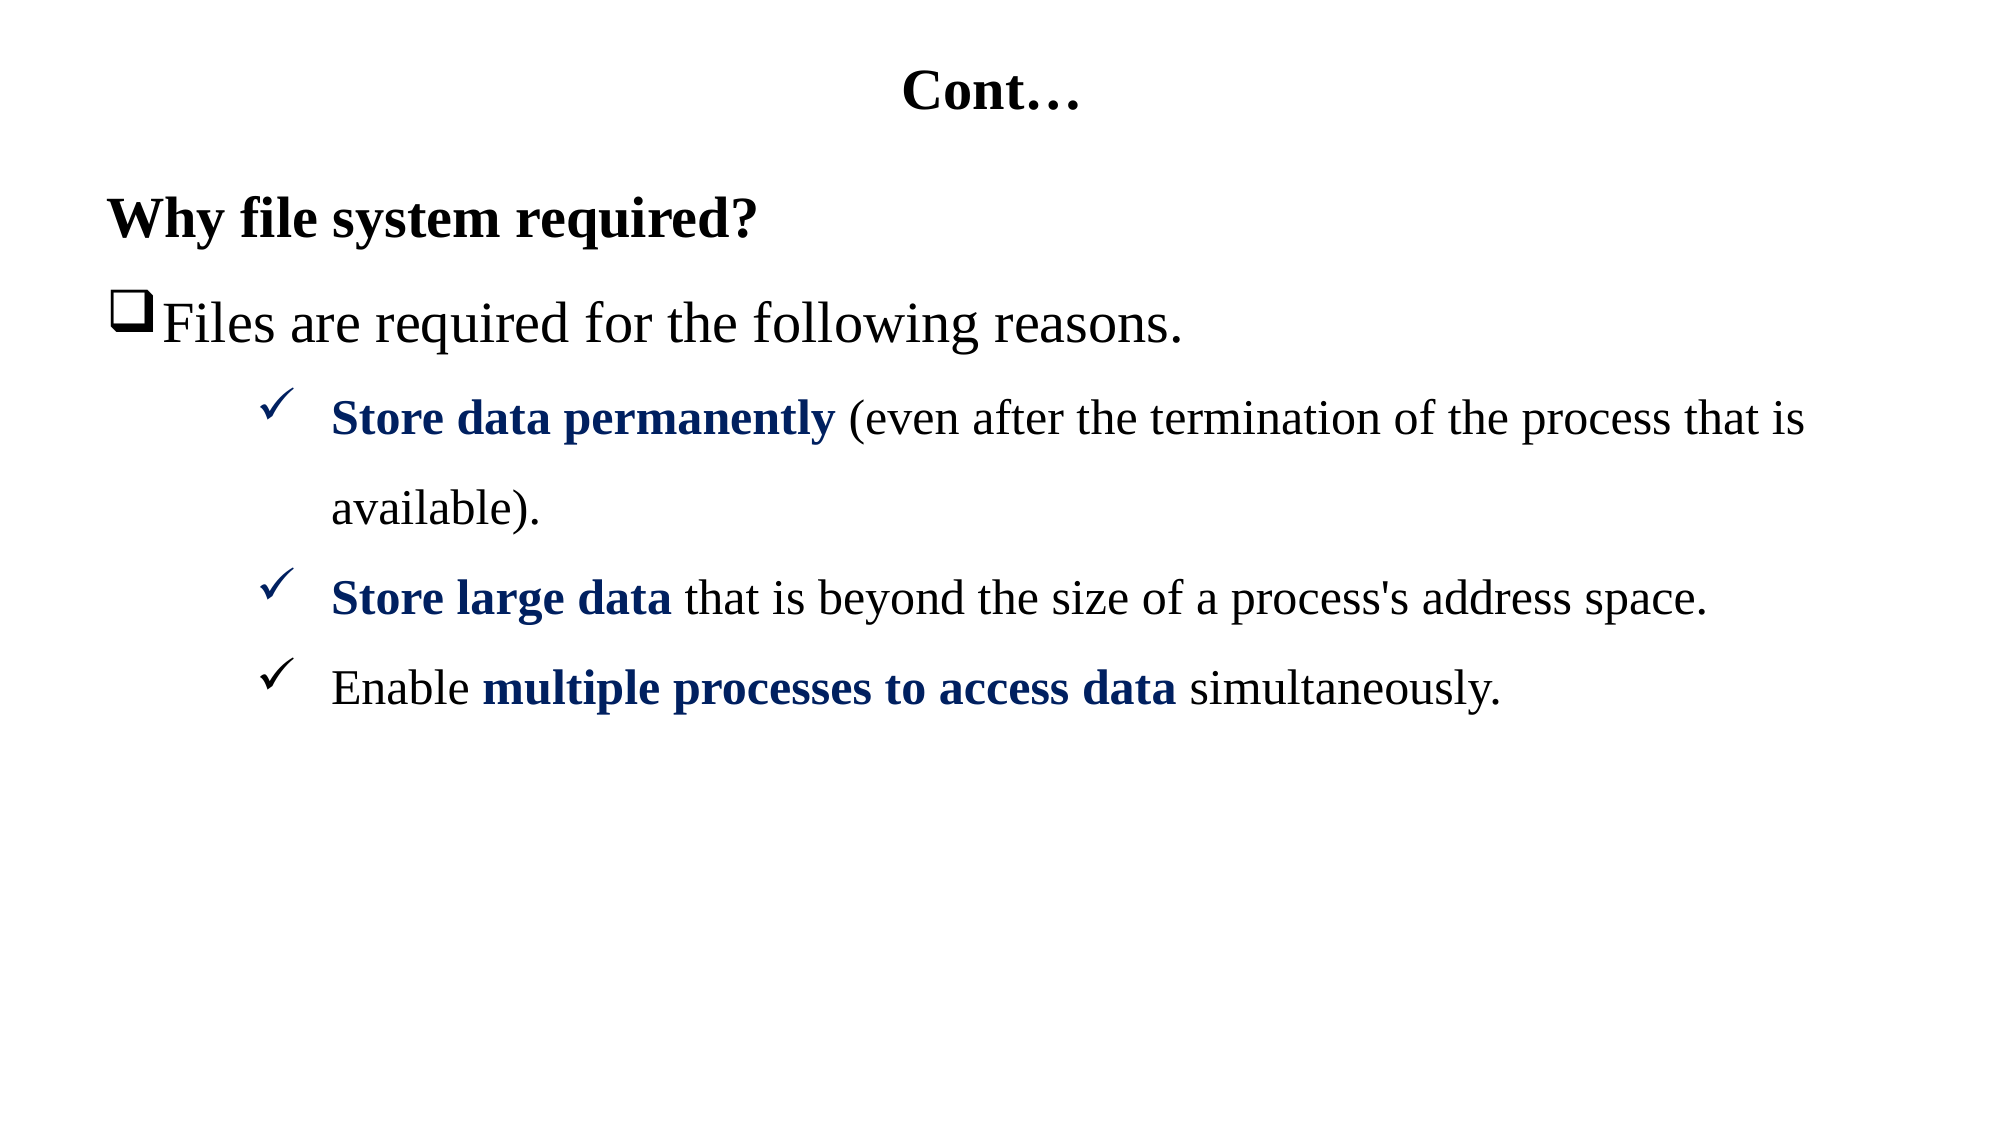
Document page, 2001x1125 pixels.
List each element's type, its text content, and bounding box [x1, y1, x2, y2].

subtitle Cont… [106, 8, 1879, 136]
text_box Why file system required? Files are required for the following reasons. Store data permanently (even after the termination of the process that is available). Store large data that is beyond the size of a process's address space. Enable multiple processes to access data simultaneously. [91, 136, 1879, 722]
